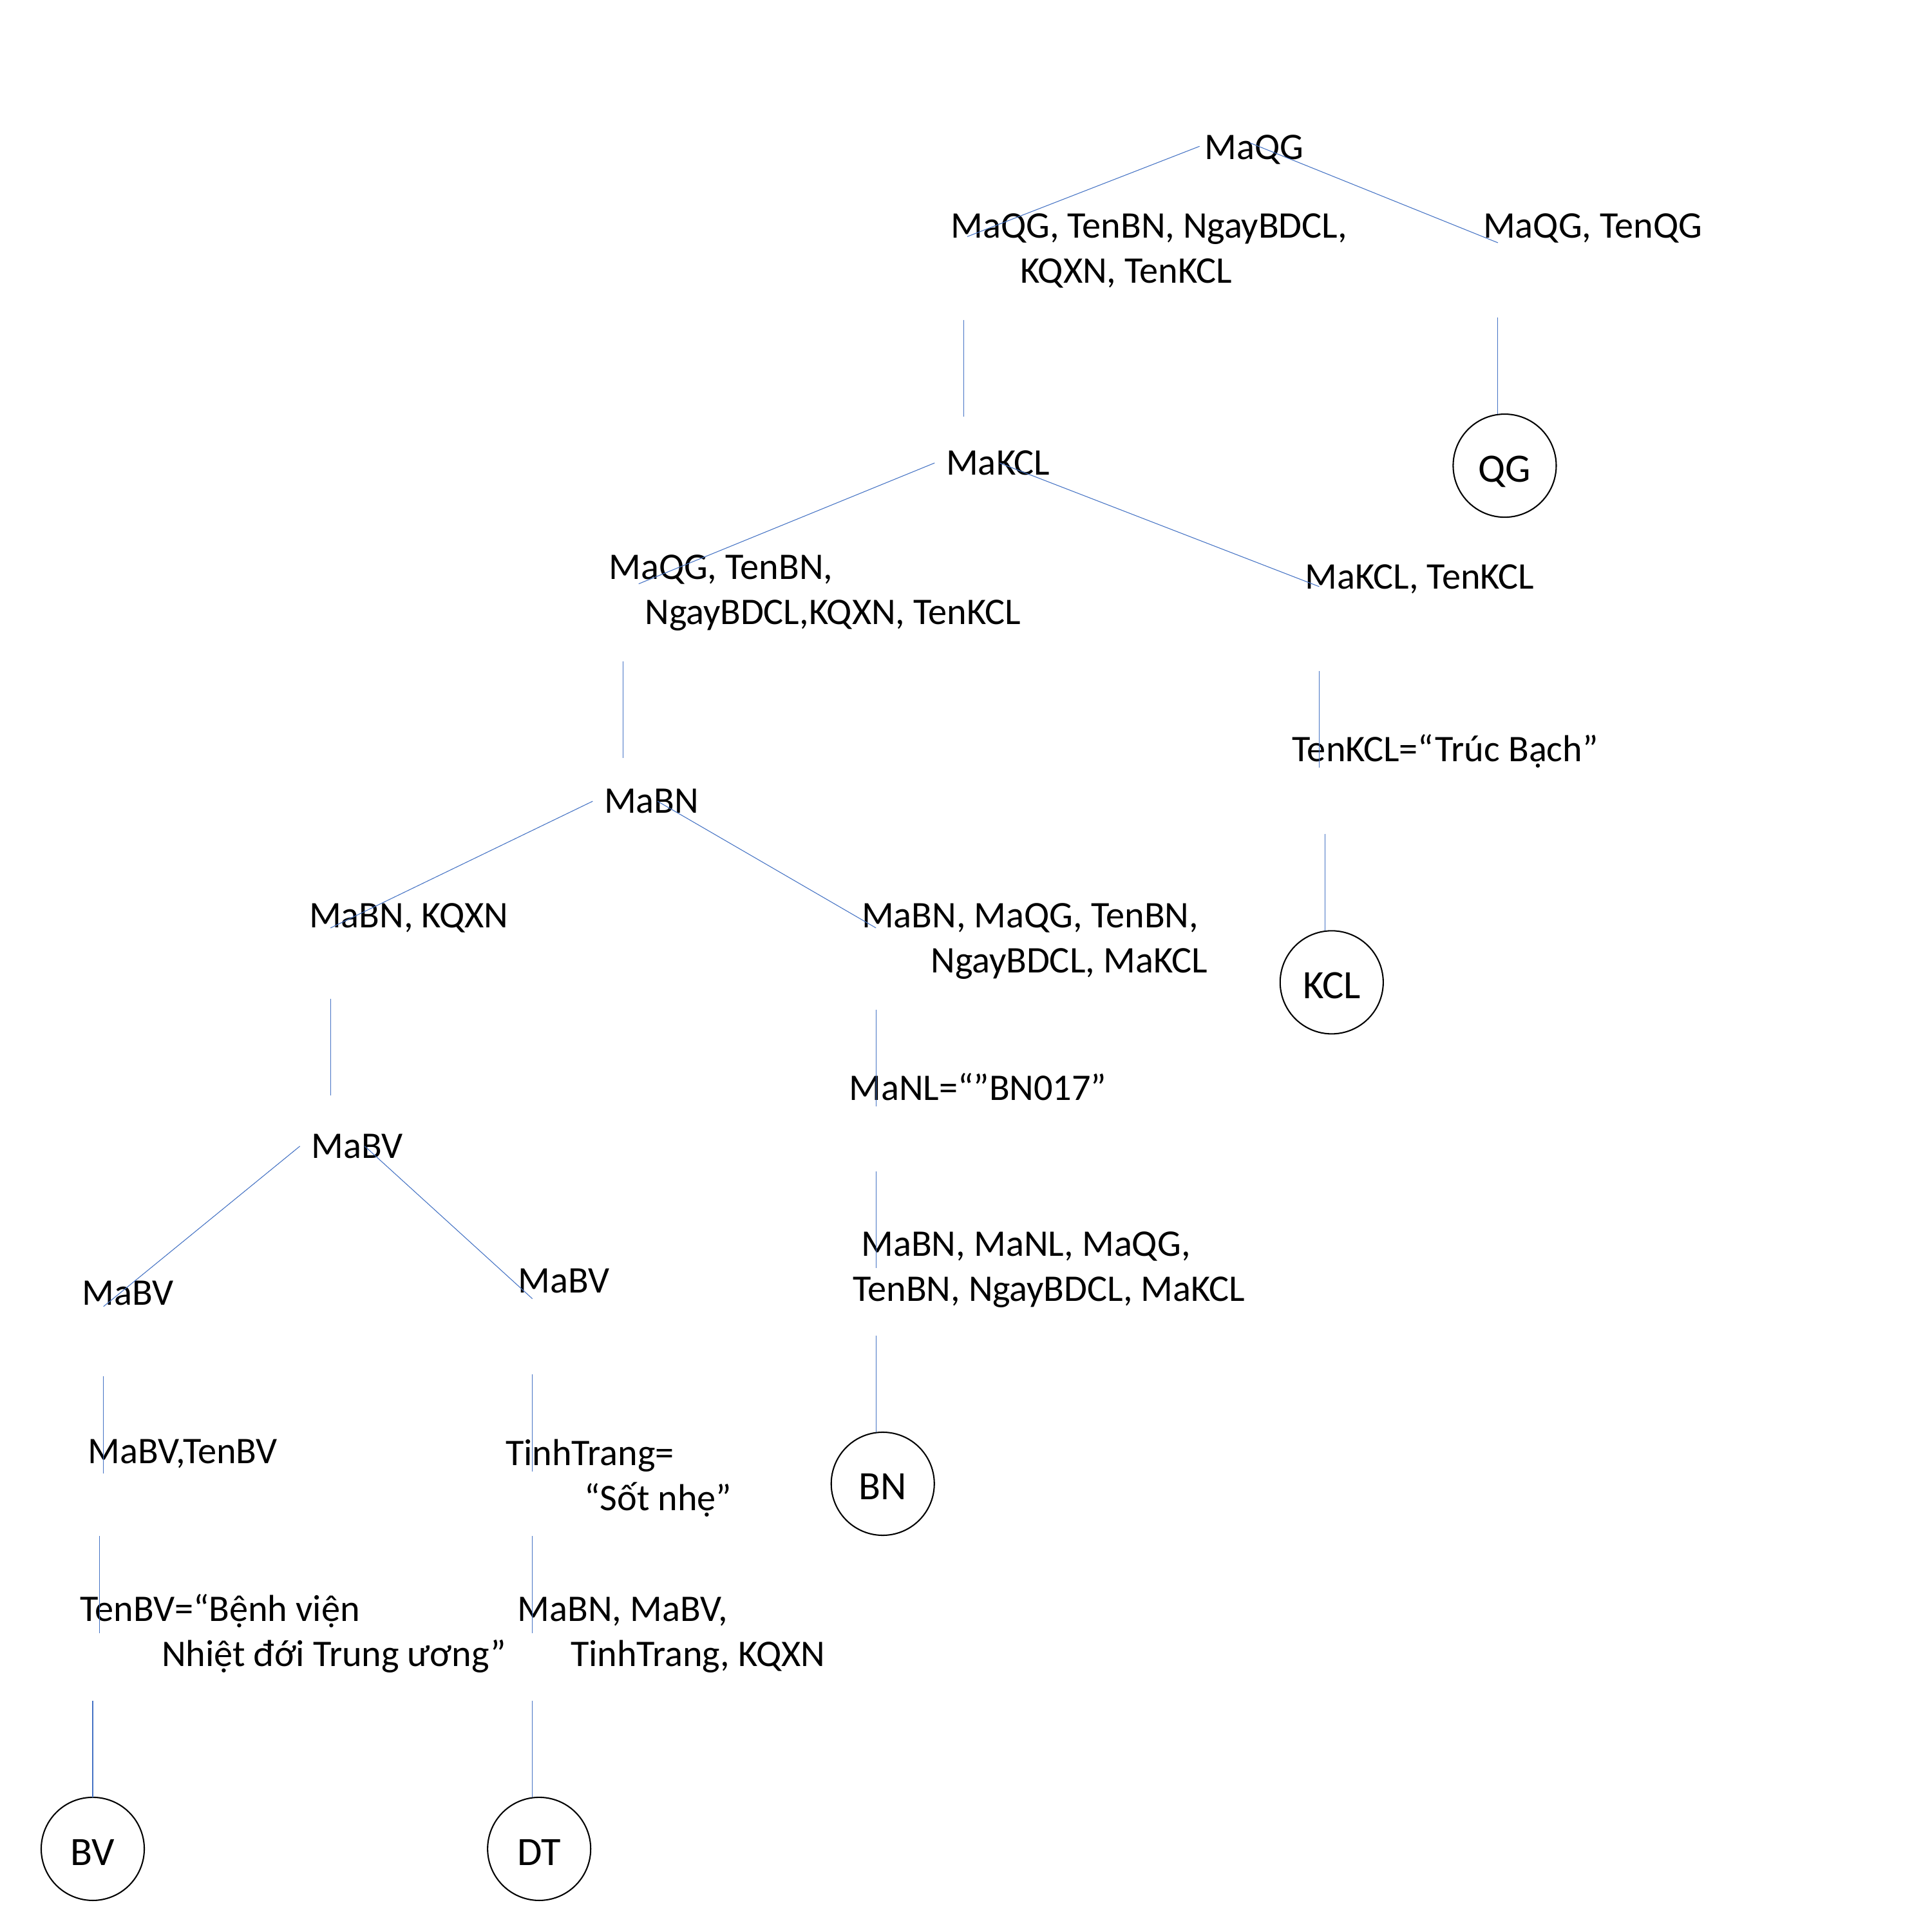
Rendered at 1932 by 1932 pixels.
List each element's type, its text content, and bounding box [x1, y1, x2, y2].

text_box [330, 801, 593, 928]
text_box BV [40, 1796, 146, 1902]
text_box DT [487, 1796, 592, 1902]
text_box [999, 462, 1320, 587]
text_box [638, 462, 935, 584]
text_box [1249, 142, 1498, 243]
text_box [658, 801, 876, 928]
text_box QG [1452, 413, 1557, 518]
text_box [365, 1146, 533, 1299]
text_box KCL [1279, 930, 1384, 1035]
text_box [103, 1146, 300, 1307]
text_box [967, 146, 1200, 237]
text_box BN [830, 1431, 935, 1537]
